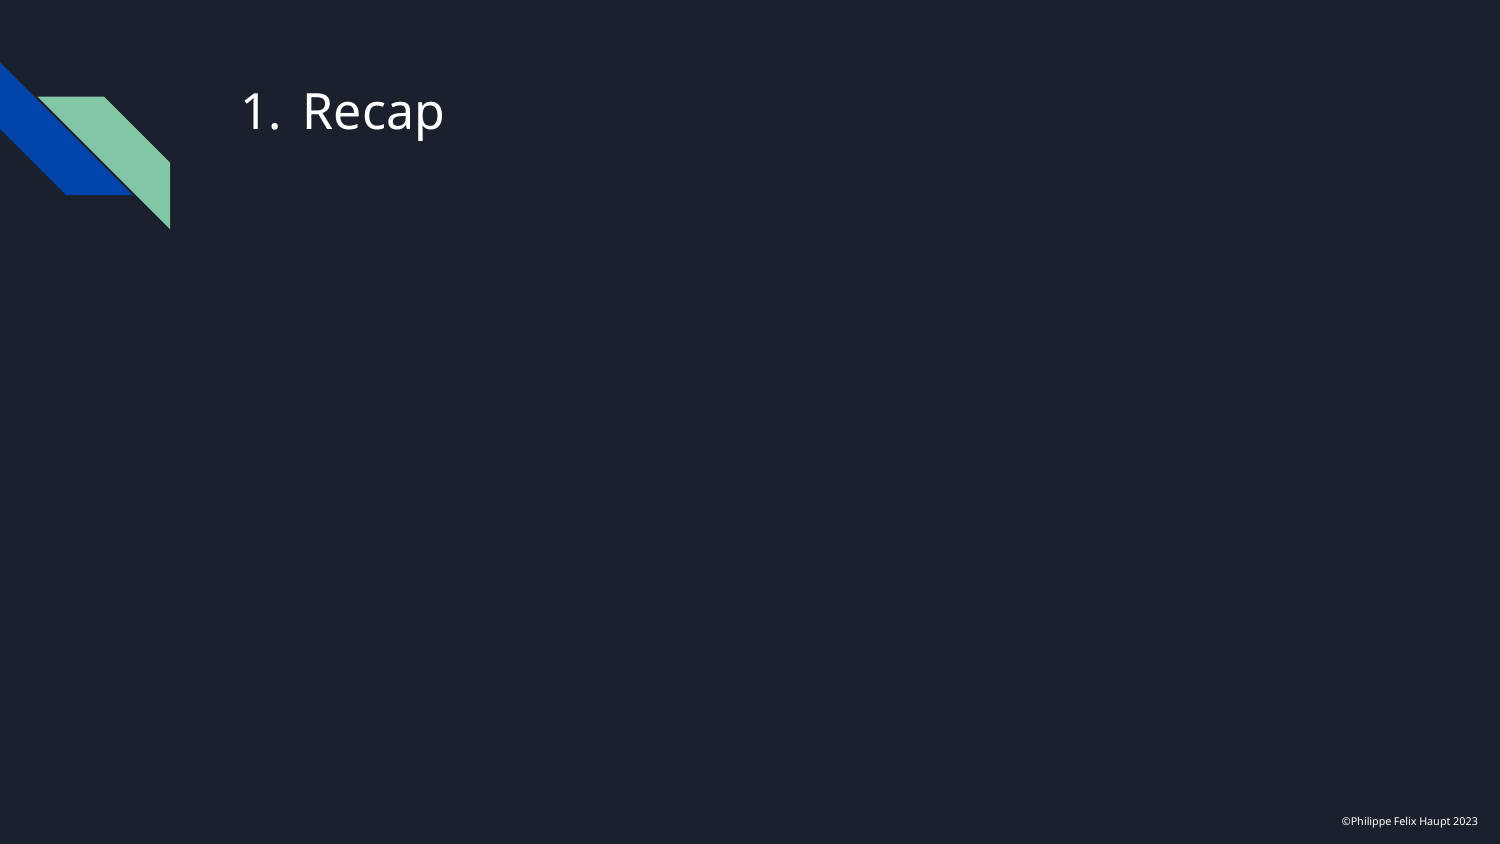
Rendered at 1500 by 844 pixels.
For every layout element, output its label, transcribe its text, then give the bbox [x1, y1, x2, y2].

title Recap [212, 64, 1368, 215]
text_box ©Philippe Felix Haupt 2023 [1326, 801, 1500, 844]
